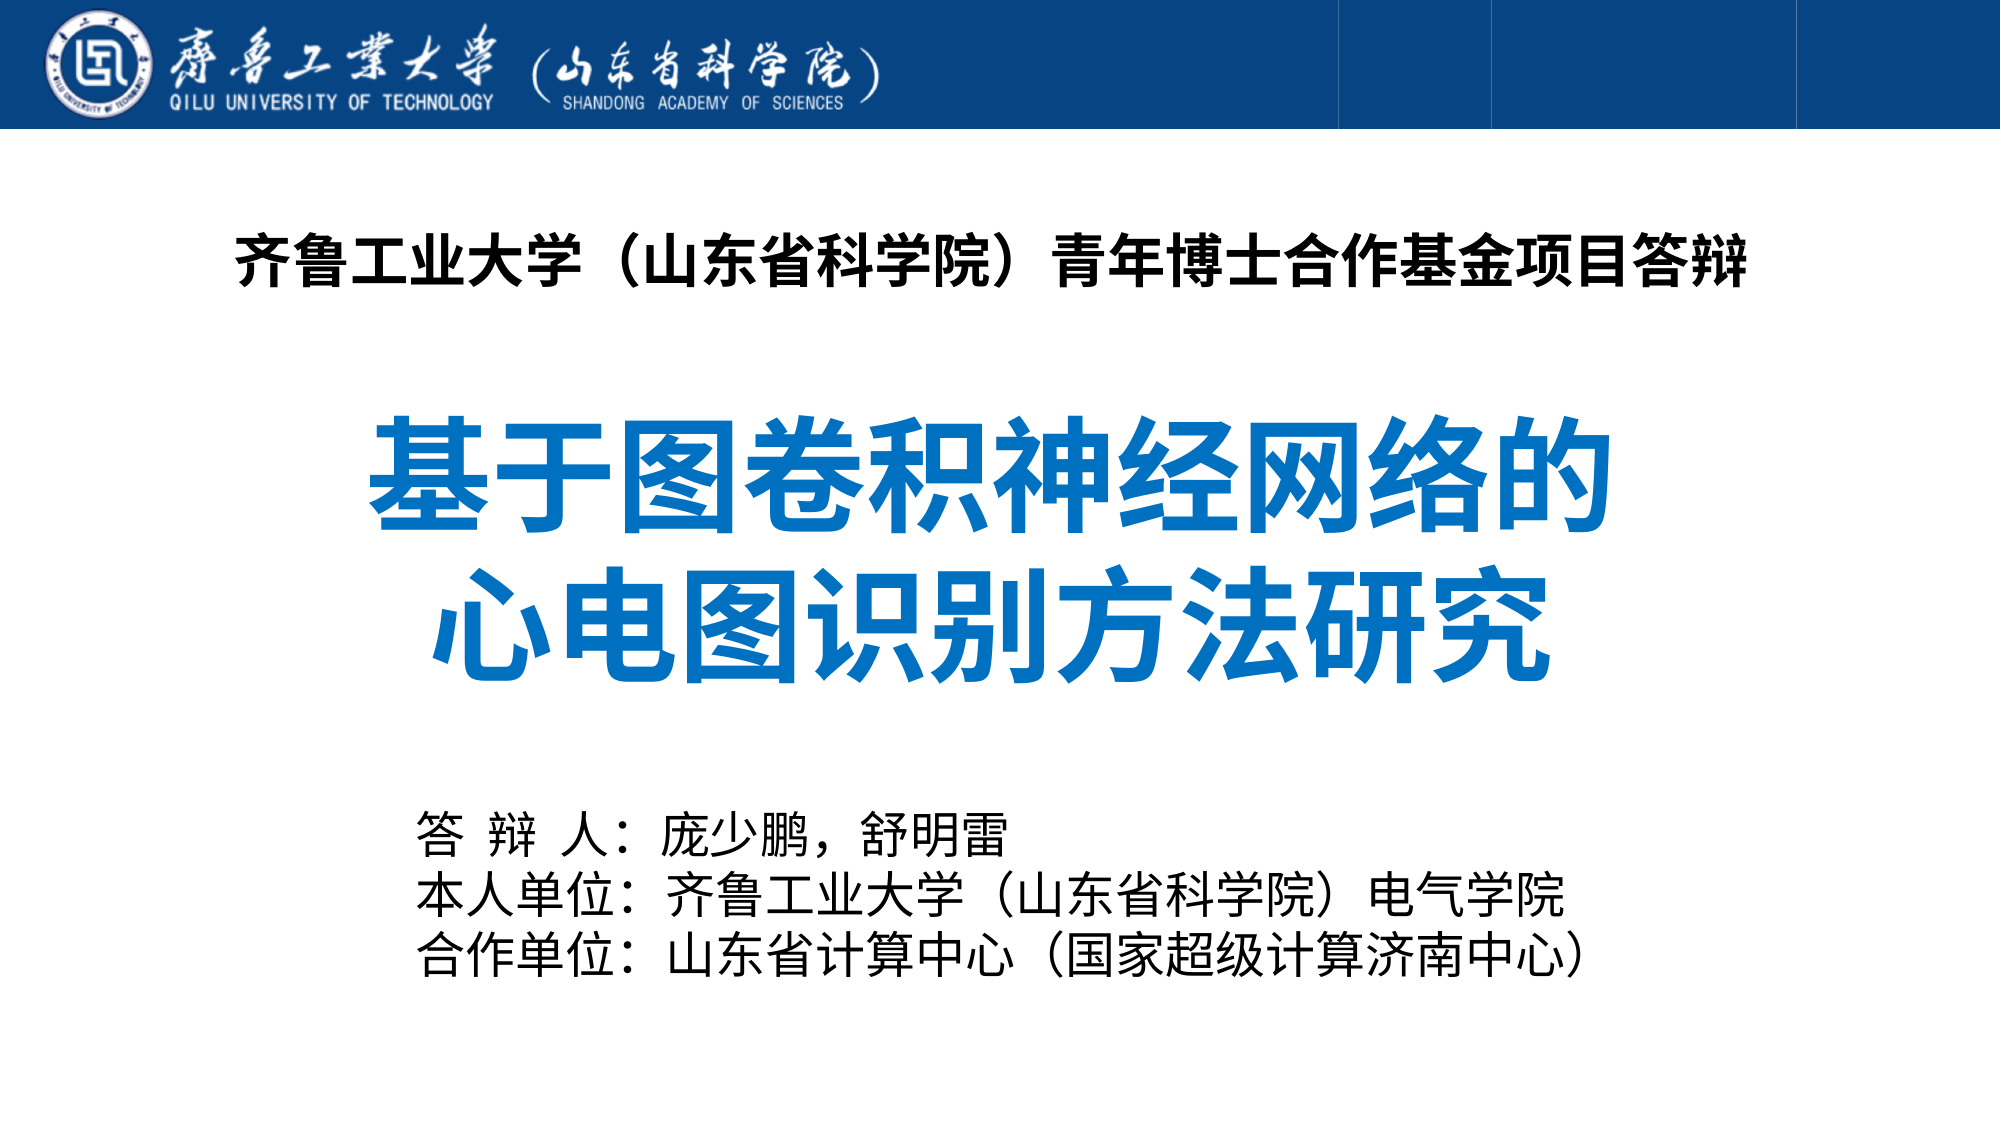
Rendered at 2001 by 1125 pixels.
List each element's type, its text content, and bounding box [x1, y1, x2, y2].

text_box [0, 0, 2000, 129]
text_box 齐鲁工业大学（山东省科学院）青年博士合作基金项目答辩 [118, 216, 1864, 302]
text_box 基于图卷积神经网络的 心电图识别方法研究 [351, 390, 1632, 706]
text_box 答 辩 人：庞少鹏，舒明雷 本人单位：齐鲁工业大学（山东省科学院）电气学院 合作单位：山东省计算中心（国家超级计算济南中心） [400, 796, 1666, 992]
